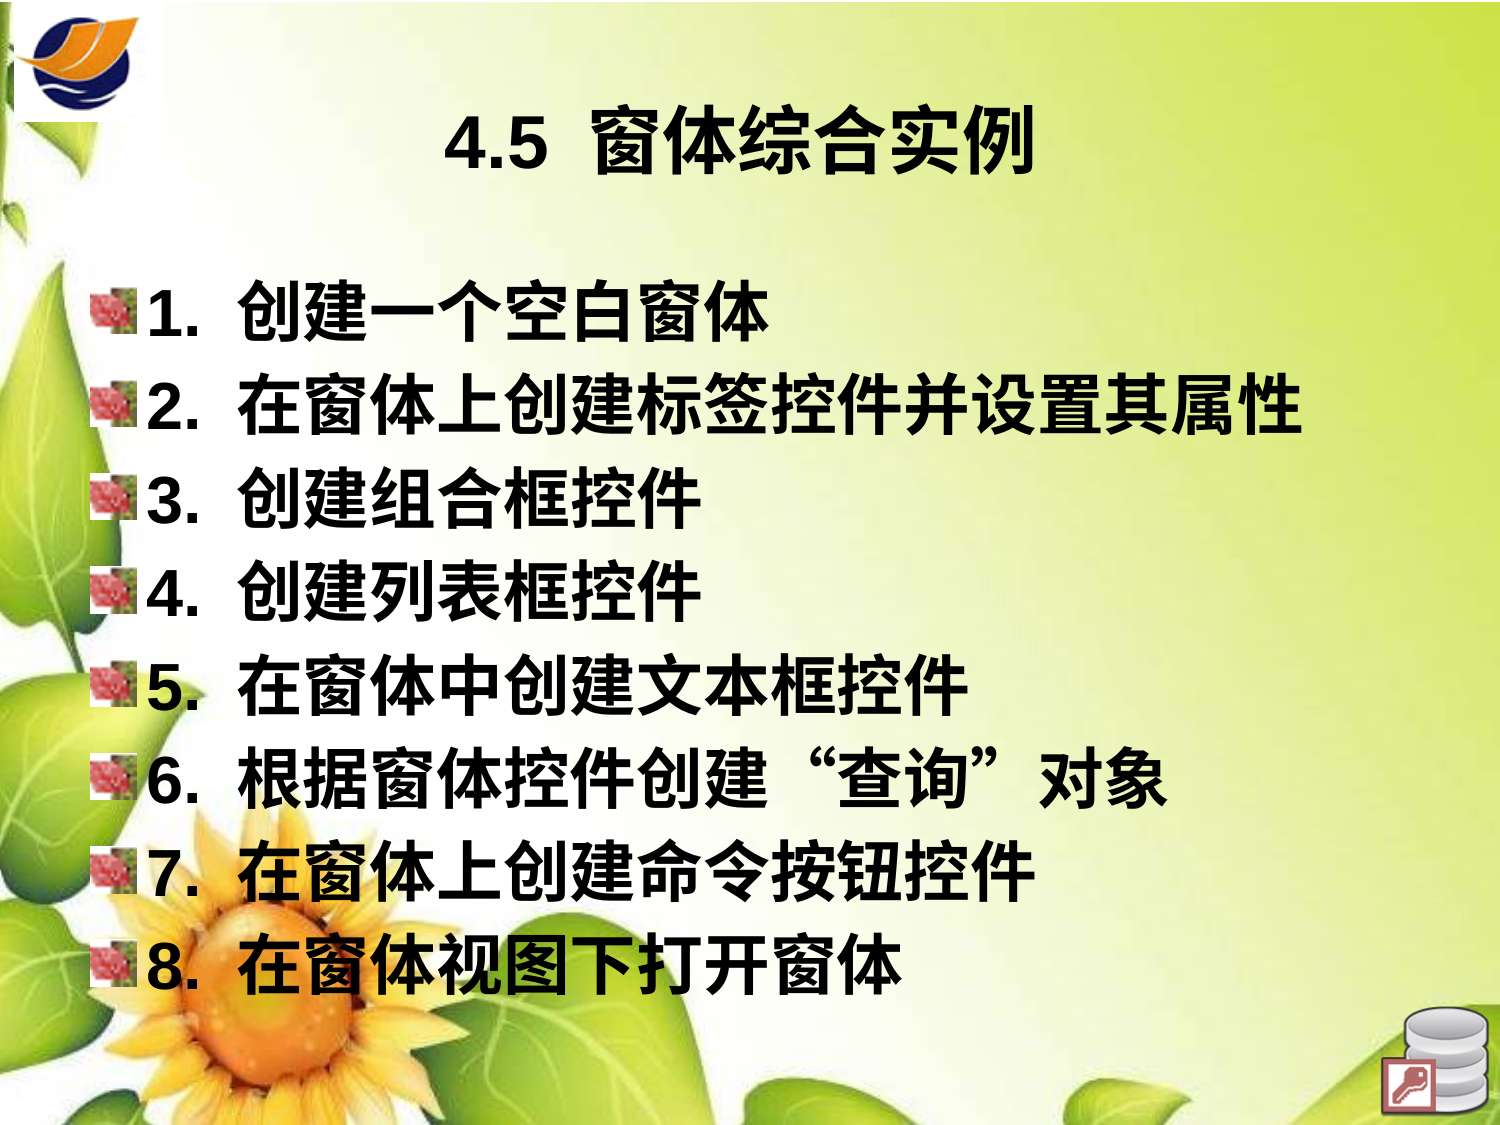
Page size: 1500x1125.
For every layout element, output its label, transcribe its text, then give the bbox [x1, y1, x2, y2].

title 4.5 窗体综合实例 [75, 45, 1425, 233]
list 1. 创建一个空白窗体 2. 在窗体上创建标签控件并设置其属性 3. 创建组合框控件 4. 创建列表框控件 5. 在窗体中创建文本框控件 6. 根据窗体控件创建“查询”对象 7. 在窗体上创建命令按钮控件 8. 在窗体视图下打开窗体 [75, 262, 1425, 1005]
picture [0, 0, 1500, 1125]
